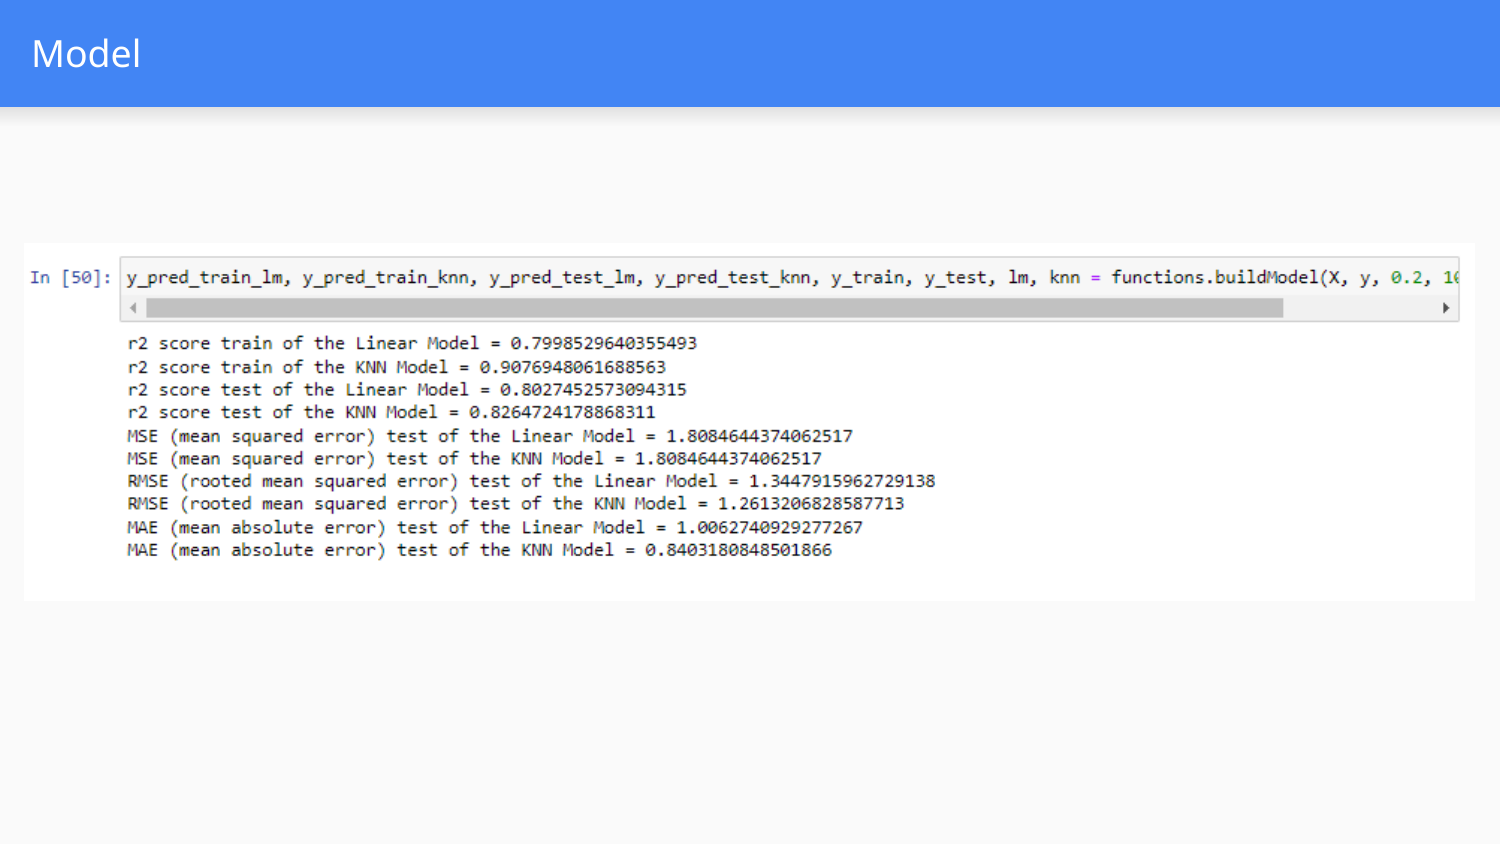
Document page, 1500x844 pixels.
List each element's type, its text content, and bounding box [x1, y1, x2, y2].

picture [24, 242, 1476, 601]
title Model [16, 2, 1464, 102]
